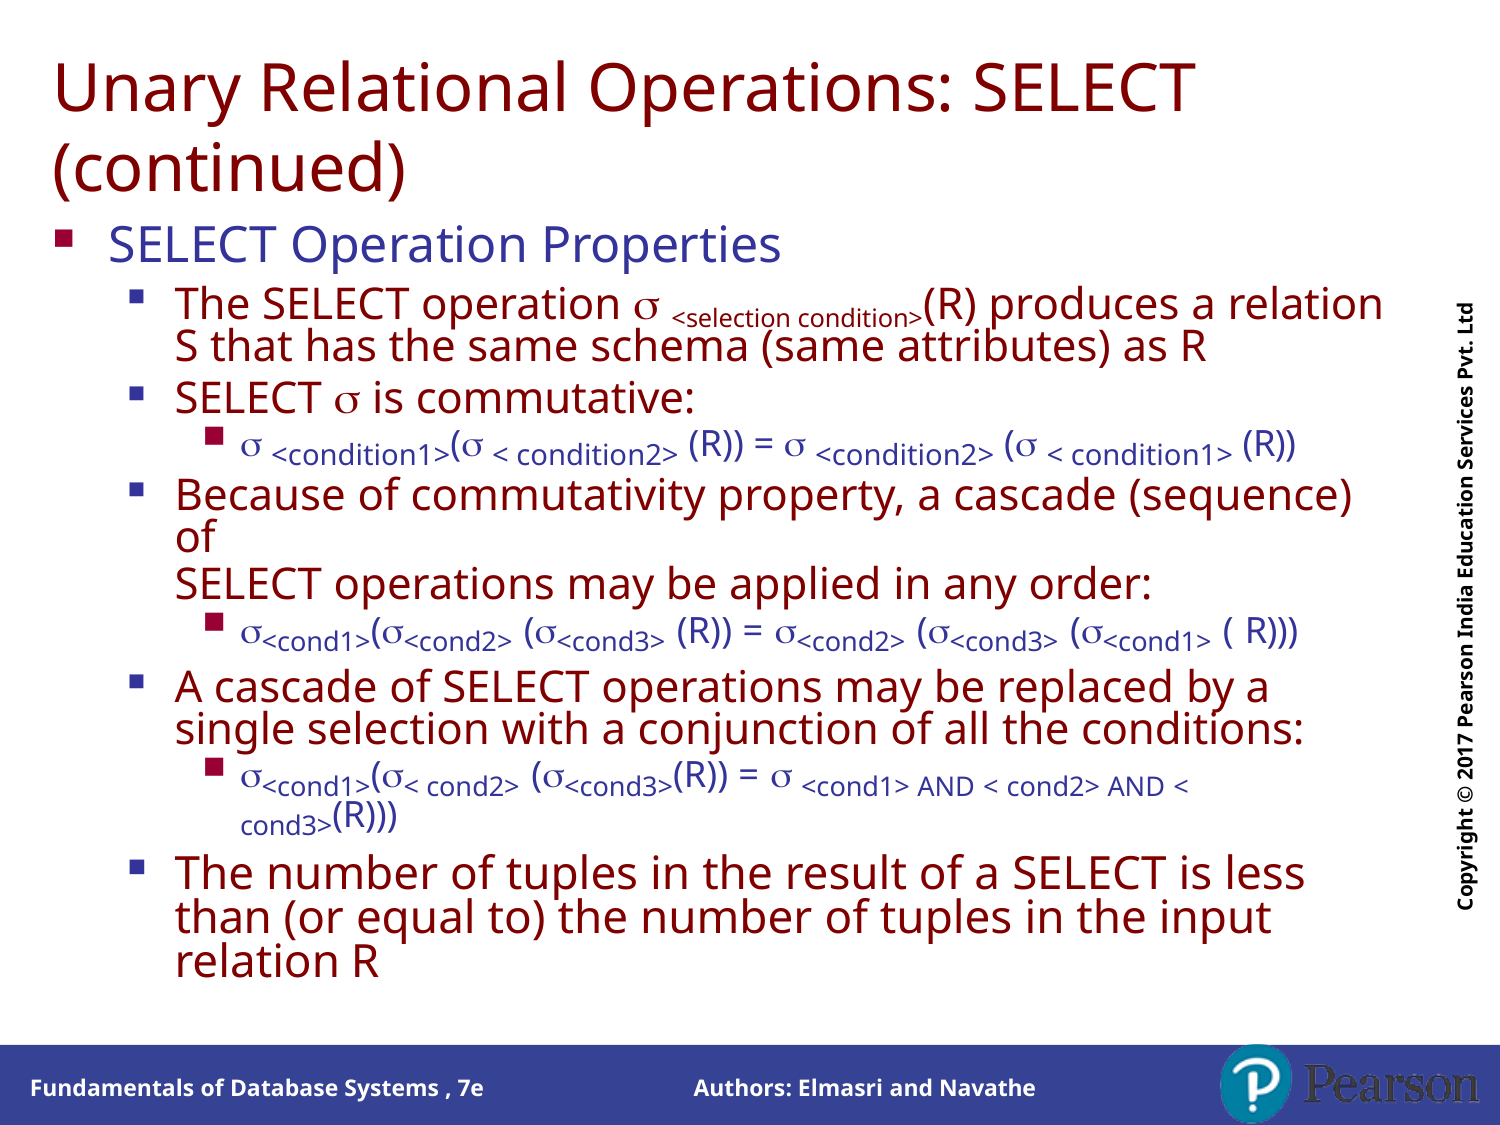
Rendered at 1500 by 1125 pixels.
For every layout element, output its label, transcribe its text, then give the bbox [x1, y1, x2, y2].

picture [1249, 1105, 1257, 1112]
slide_number Fundamentals of Database Systems , 7e [27, 1071, 547, 1125]
text_box Copyright © 2017 Pearson India Education Services Pvt. Ltd [1451, 206, 1482, 914]
picture [1220, 1044, 1480, 1124]
picture [1233, 1057, 1280, 1102]
text_box SELECT Operation Properties The SELECT operation  <selection condition>(R) produces a relation S that has the same schema (same attributes) as R SELECT  is commutative:  <condition1>( < condition2> (R)) =  <condition2> ( < condition1> (R)) Because of commutativity property, a cascade (sequence) of SELECT operations may be applied in any order: <cond1>(<cond2> (<cond3> (R)) = <cond2> (<cond3> (<cond1> ( R))) A cascade of SELECT operations may be replaced by a single selection with a conjunction of all the conditions: <cond1>(< cond2> (<cond3>(R)) =  <cond1> AND < cond2> AND < cond3>(R))) The number of tuples in the result of a SELECT is less than (or equal to) the number of tuples in the input relation R [35, 210, 1416, 986]
footer Authors: Elmasri and Navathe [691, 1070, 1081, 1125]
title Unary Relational Operations: SELECT (continued) [50, 42, 1277, 210]
